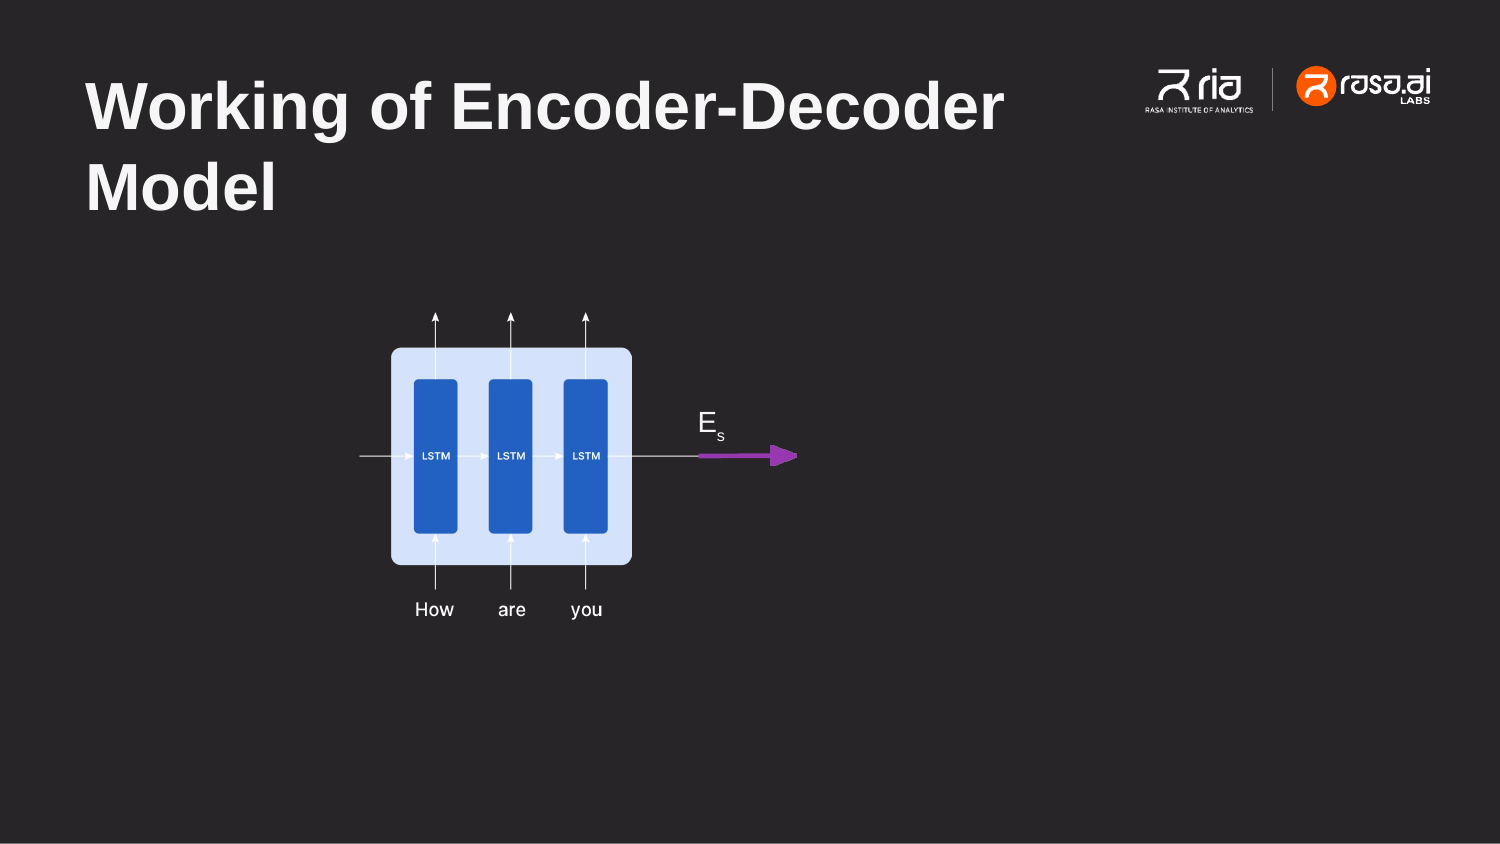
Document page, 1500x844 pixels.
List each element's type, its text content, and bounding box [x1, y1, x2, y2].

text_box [695, 445, 798, 466]
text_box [254, 202, 1231, 752]
picture [1137, 59, 1261, 121]
title Working of Encoder-Decoder Model [83, 61, 1175, 224]
